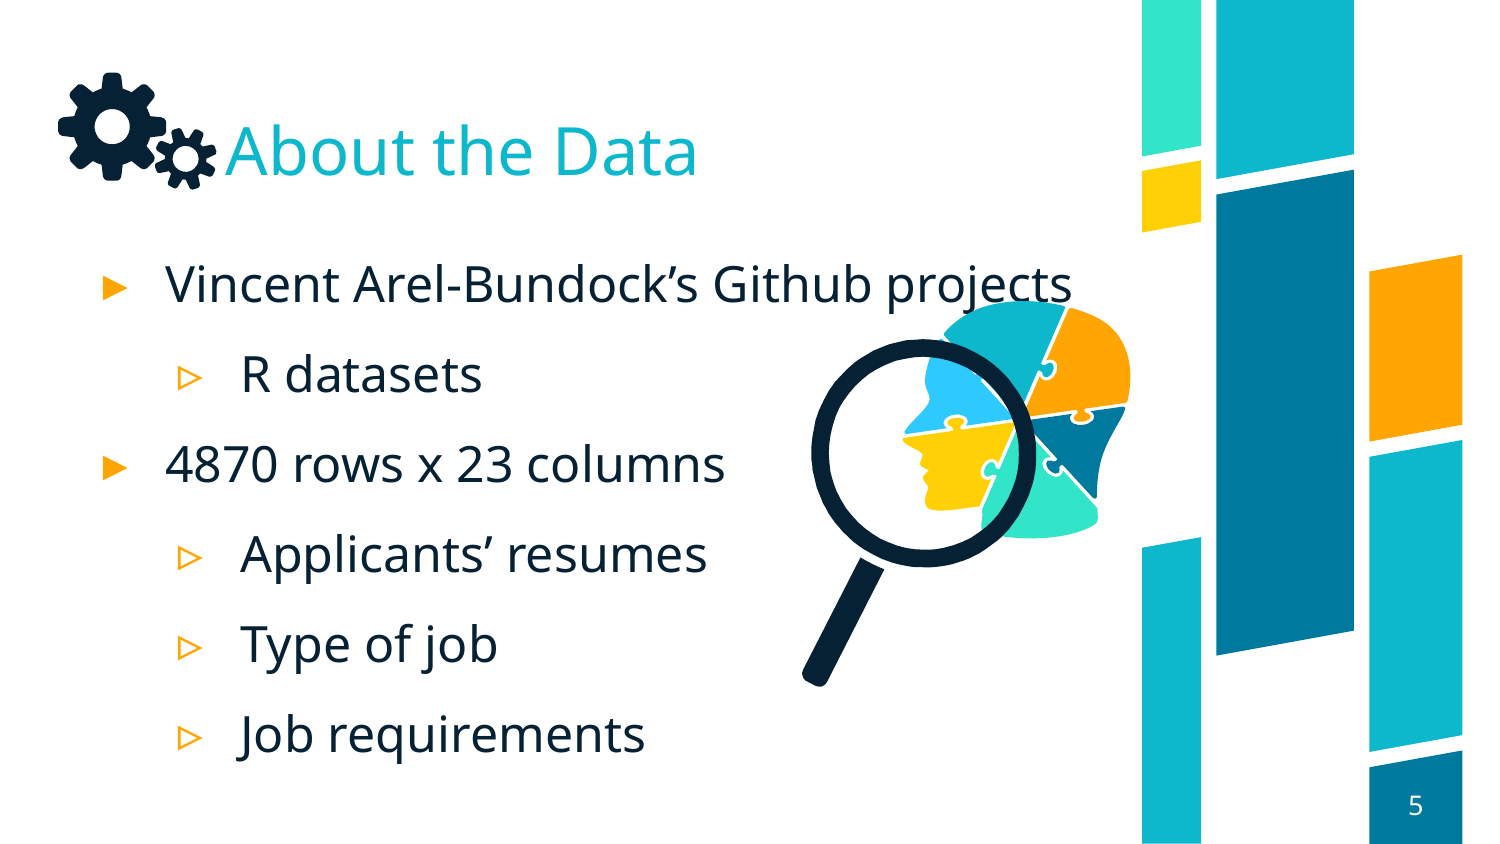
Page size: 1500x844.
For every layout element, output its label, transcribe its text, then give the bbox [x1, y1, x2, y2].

list Vincent Arel-Bundock’s Github projects R datasets 4870 rows x 23 columns Applicants’ resumes Type of job Job requirements [90, 222, 1093, 720]
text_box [57, 72, 217, 190]
title About the Data [225, 124, 1093, 190]
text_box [901, 296, 1134, 547]
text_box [754, 347, 1050, 654]
slide_number ‹#› [1369, 769, 1463, 844]
